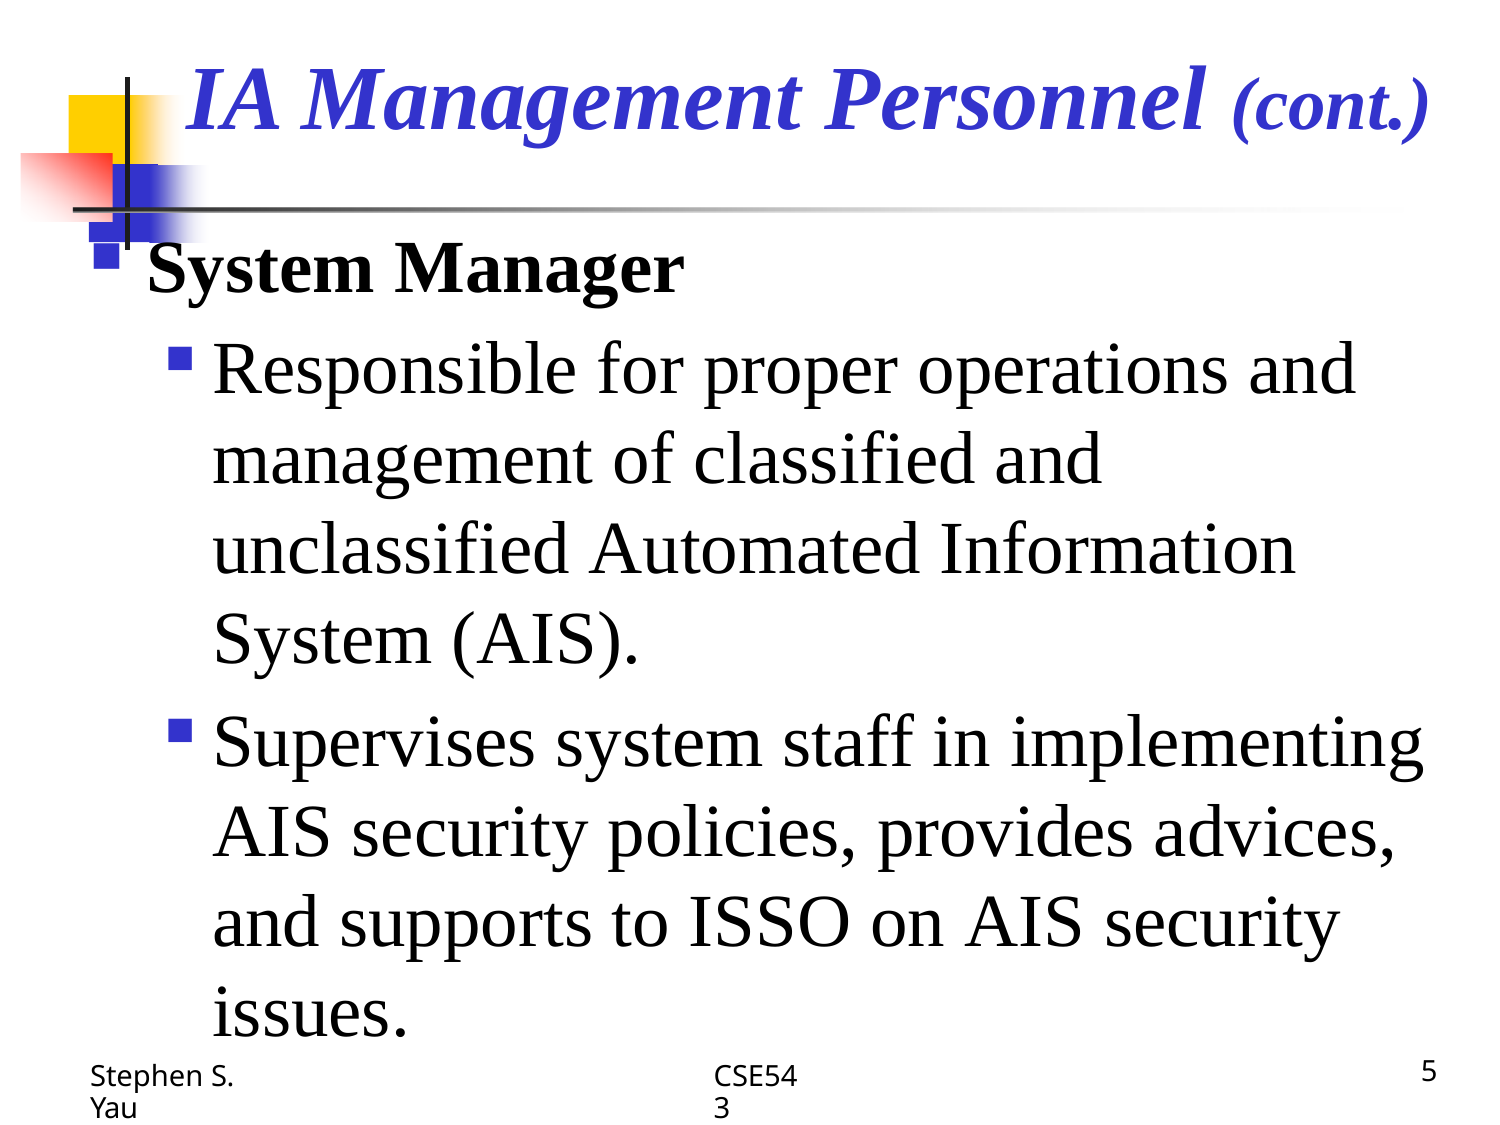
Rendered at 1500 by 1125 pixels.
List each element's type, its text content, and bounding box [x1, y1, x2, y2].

slide_number Stephen S. Yau [87, 1060, 287, 1125]
slide_number 5 [1416, 1059, 1457, 1125]
footer CSE543 [711, 1059, 814, 1125]
title IA Management Personnel (cont.) [0, 37, 1437, 226]
text_box System Manager Responsible for proper operations and management of classified and unclassified Automated Information System (AIS). Supervises system staff in implementing AIS security policies, provides advices, and supports to ISSO on AIS security issues. [87, 217, 1478, 1052]
